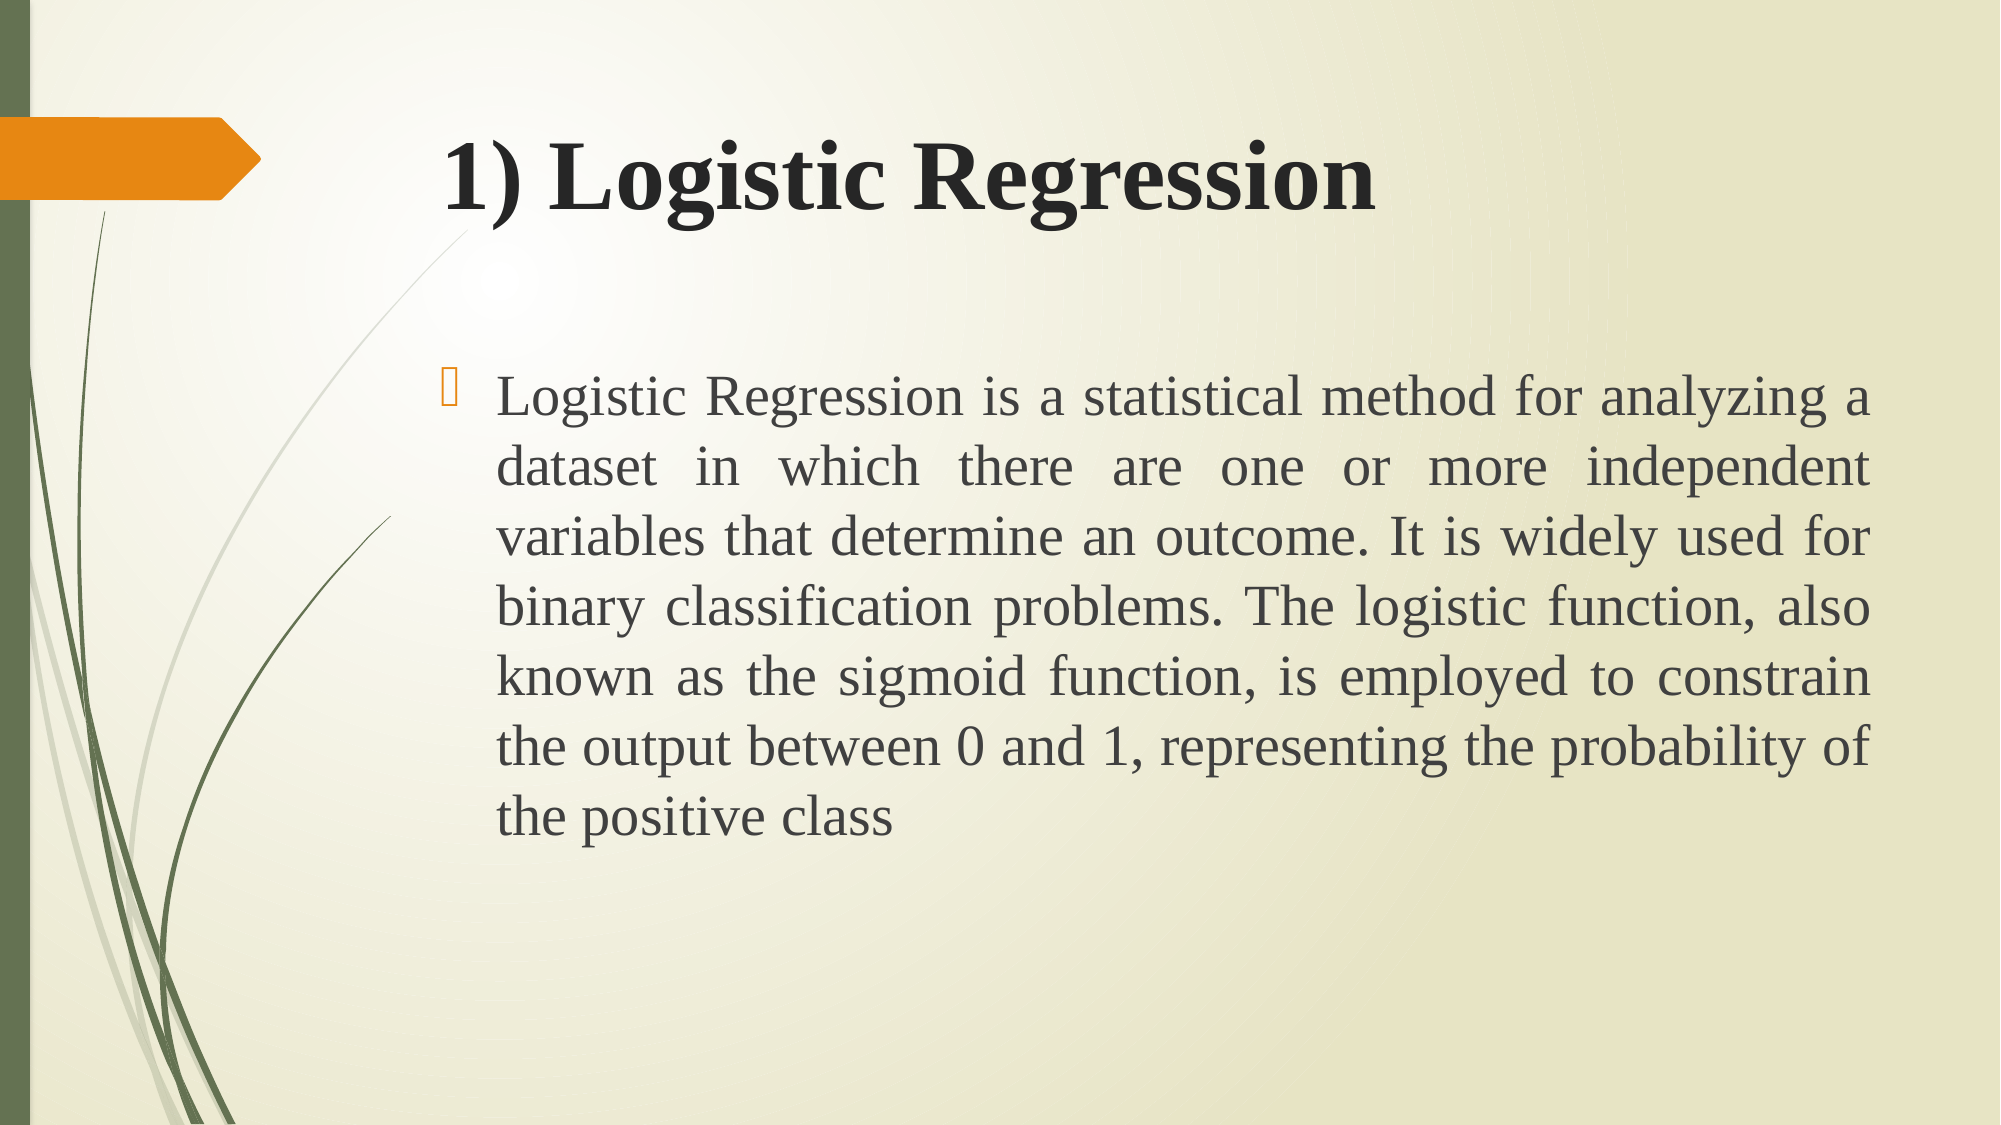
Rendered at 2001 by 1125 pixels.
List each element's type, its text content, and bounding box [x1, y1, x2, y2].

title 1) Logistic Regression [425, 102, 1888, 313]
list Logistic Regression is a statistical method for analyzing a dataset in which there are one or more independent variables that determine an outcome. It is widely used for binary classification problems. The logistic function, also known as the sigmoid function, is employed to constrain the output between 0 and 1, representing the probability of the positive class [424, 350, 1888, 970]
